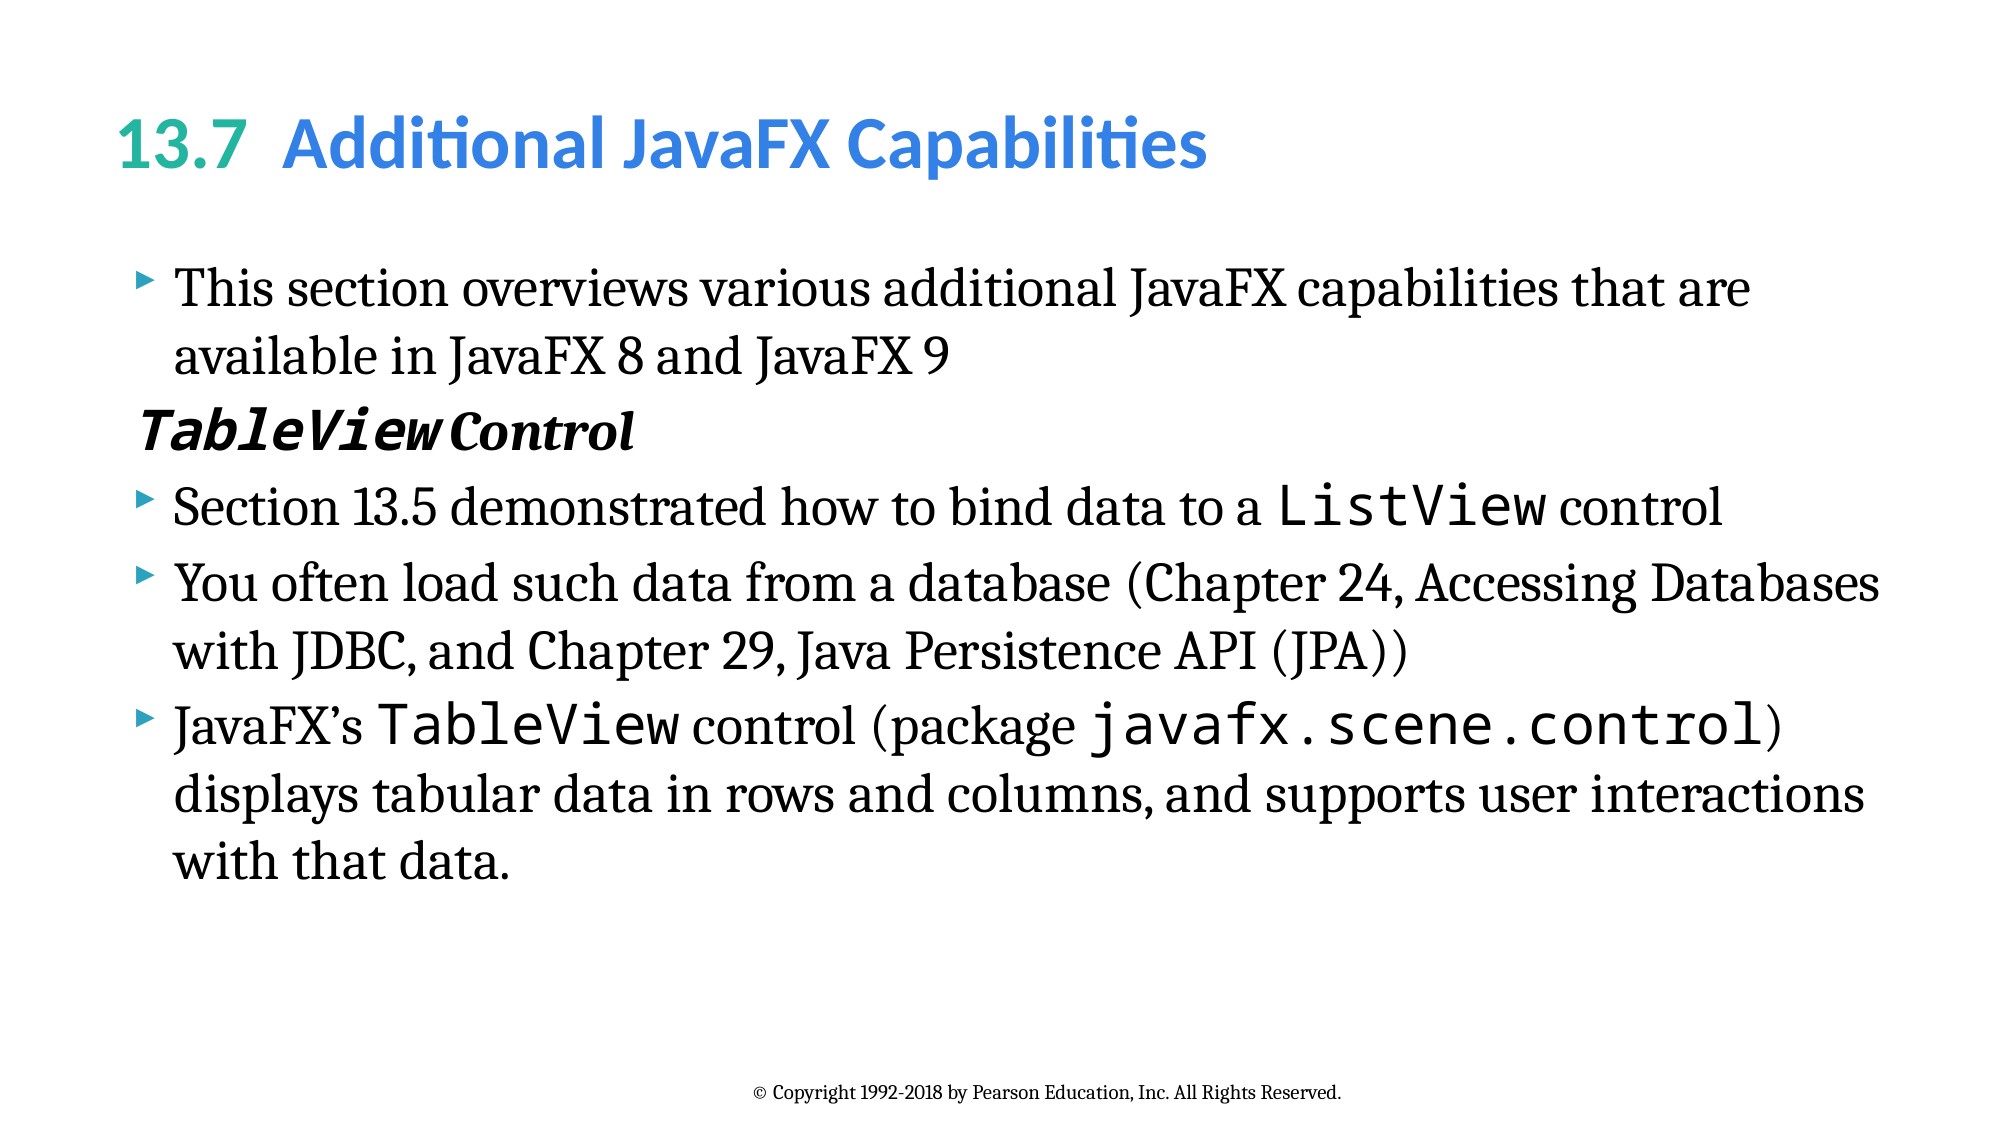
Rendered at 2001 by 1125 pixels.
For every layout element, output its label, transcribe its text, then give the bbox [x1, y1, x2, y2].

footer © Copyright 1992-2018 by Pearson Education, Inc. All Rights Reserved. [736, 1051, 1892, 1112]
list This section overviews various additional JavaFX capabilities that are available in JavaFX 8 and JavaFX 9 TableView Control Section 13.5 demonstrated how to bind data to a ListView control You often load such data from a database (Chapter 24, Accessing Databases with JDBC, and Chapter 29, Java Persistence API (JPA)) JavaFX’s TableView control (package javafx.scene.control) displays tabular data in rows and columns, and supports user interactions with that data. [99, 242, 1900, 986]
title 13.7 Additional JavaFX Capabilities [99, 45, 1900, 233]
